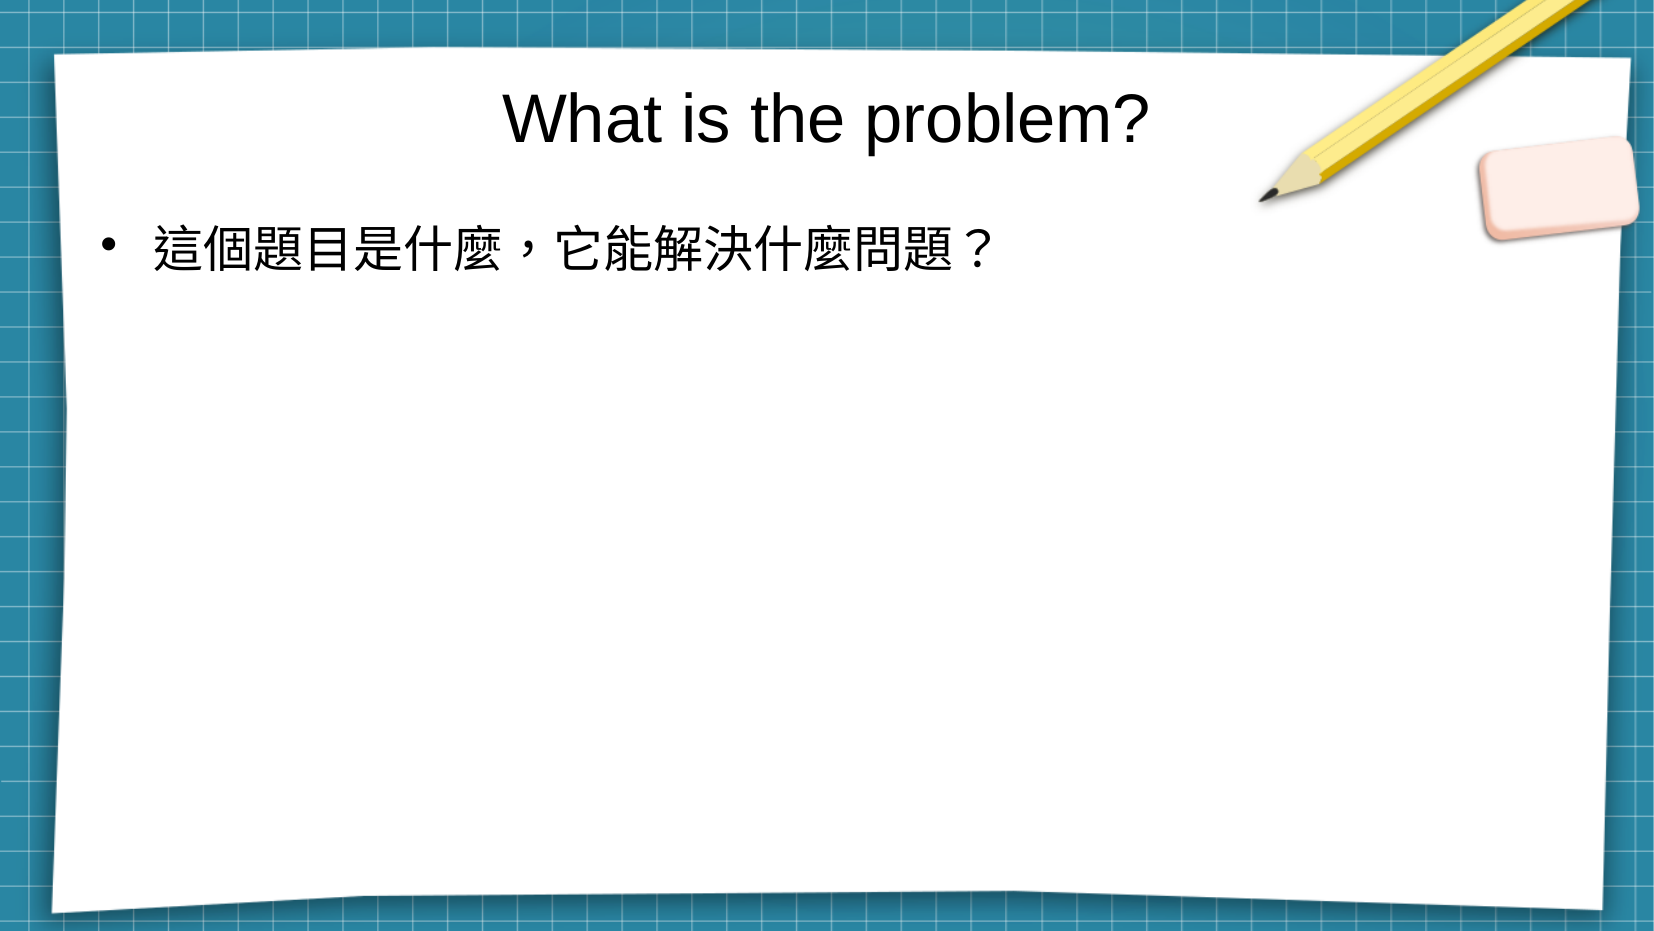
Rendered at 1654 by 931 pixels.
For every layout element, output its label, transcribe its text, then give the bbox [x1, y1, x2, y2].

text_box What is the problem? [82, 36, 1571, 193]
picture [0, 0, 1654, 931]
text_box 這個題目是什麼，它能解決什麼問題？ [82, 217, 1571, 757]
